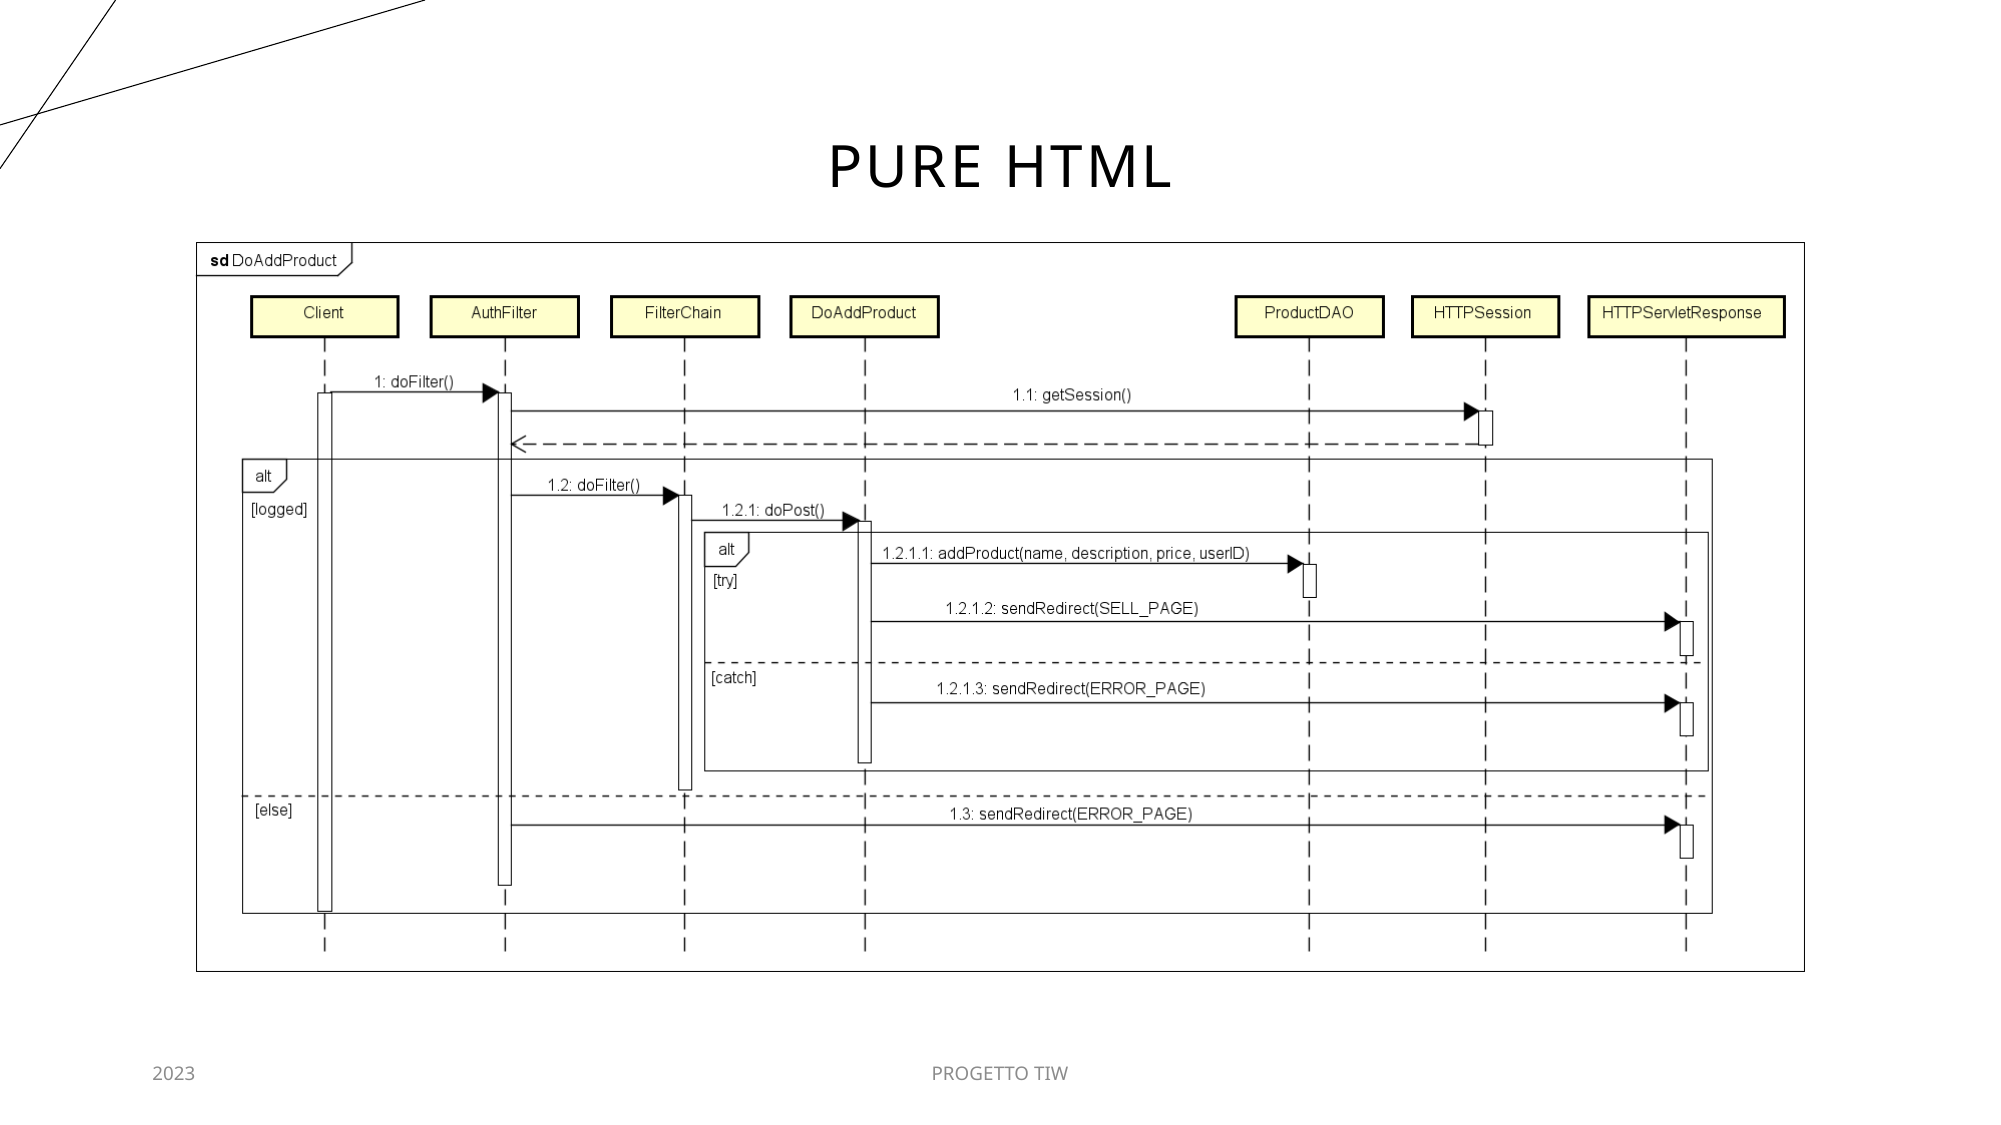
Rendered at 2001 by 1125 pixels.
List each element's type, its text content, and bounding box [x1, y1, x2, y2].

slide_number 2023 [137, 1042, 588, 1103]
picture [183, 229, 1817, 985]
title PURE HTML [137, 59, 1863, 278]
footer PROGETTO TIW [662, 1042, 1338, 1103]
